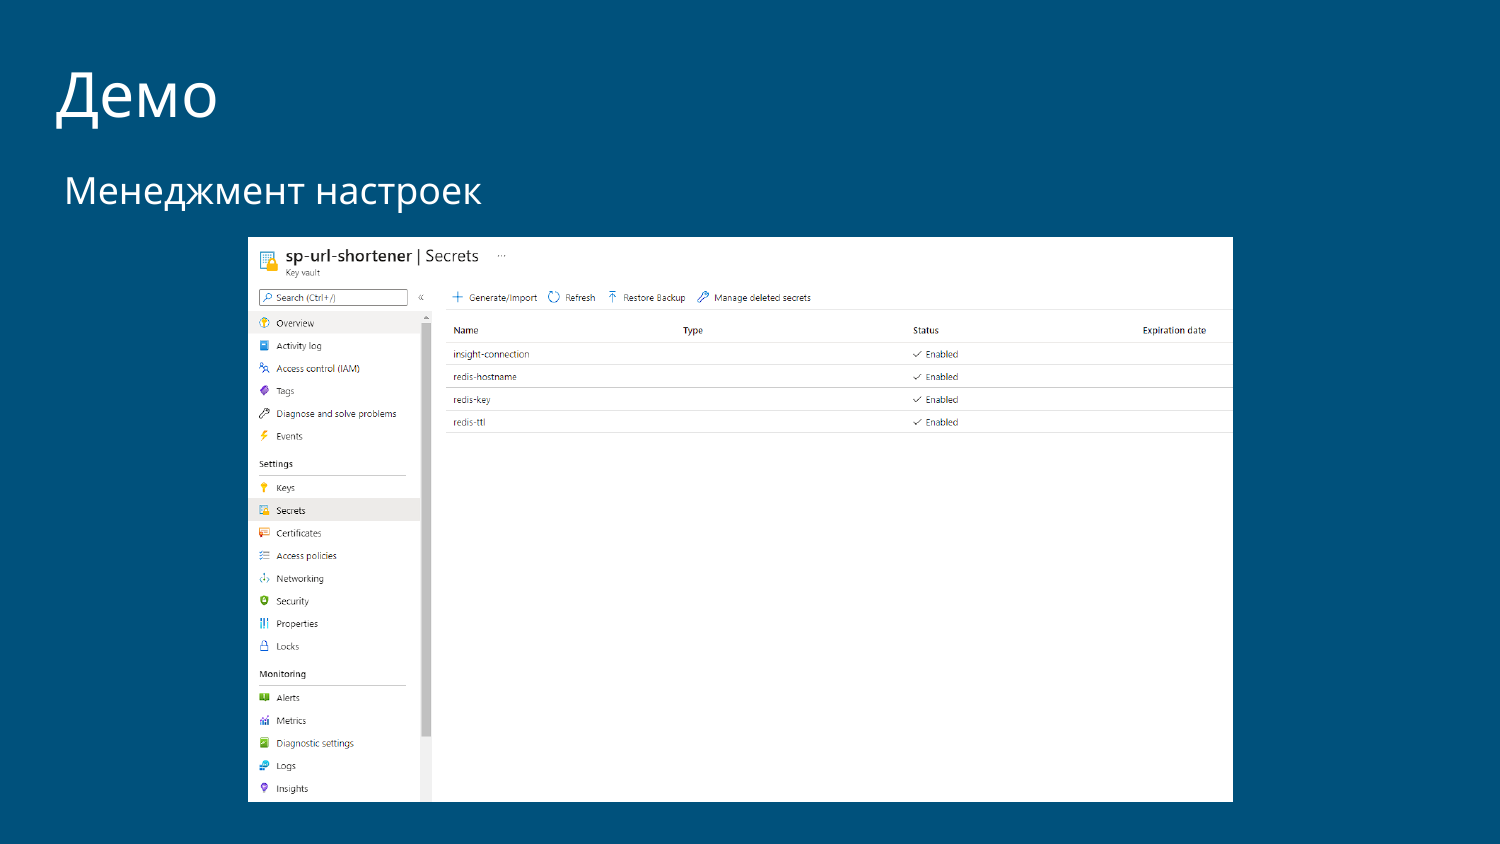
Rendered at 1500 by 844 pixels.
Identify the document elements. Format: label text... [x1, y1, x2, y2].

picture [249, 238, 1232, 801]
title Демо [41, 25, 1439, 146]
list Менеджмент настроек [48, 145, 1044, 230]
